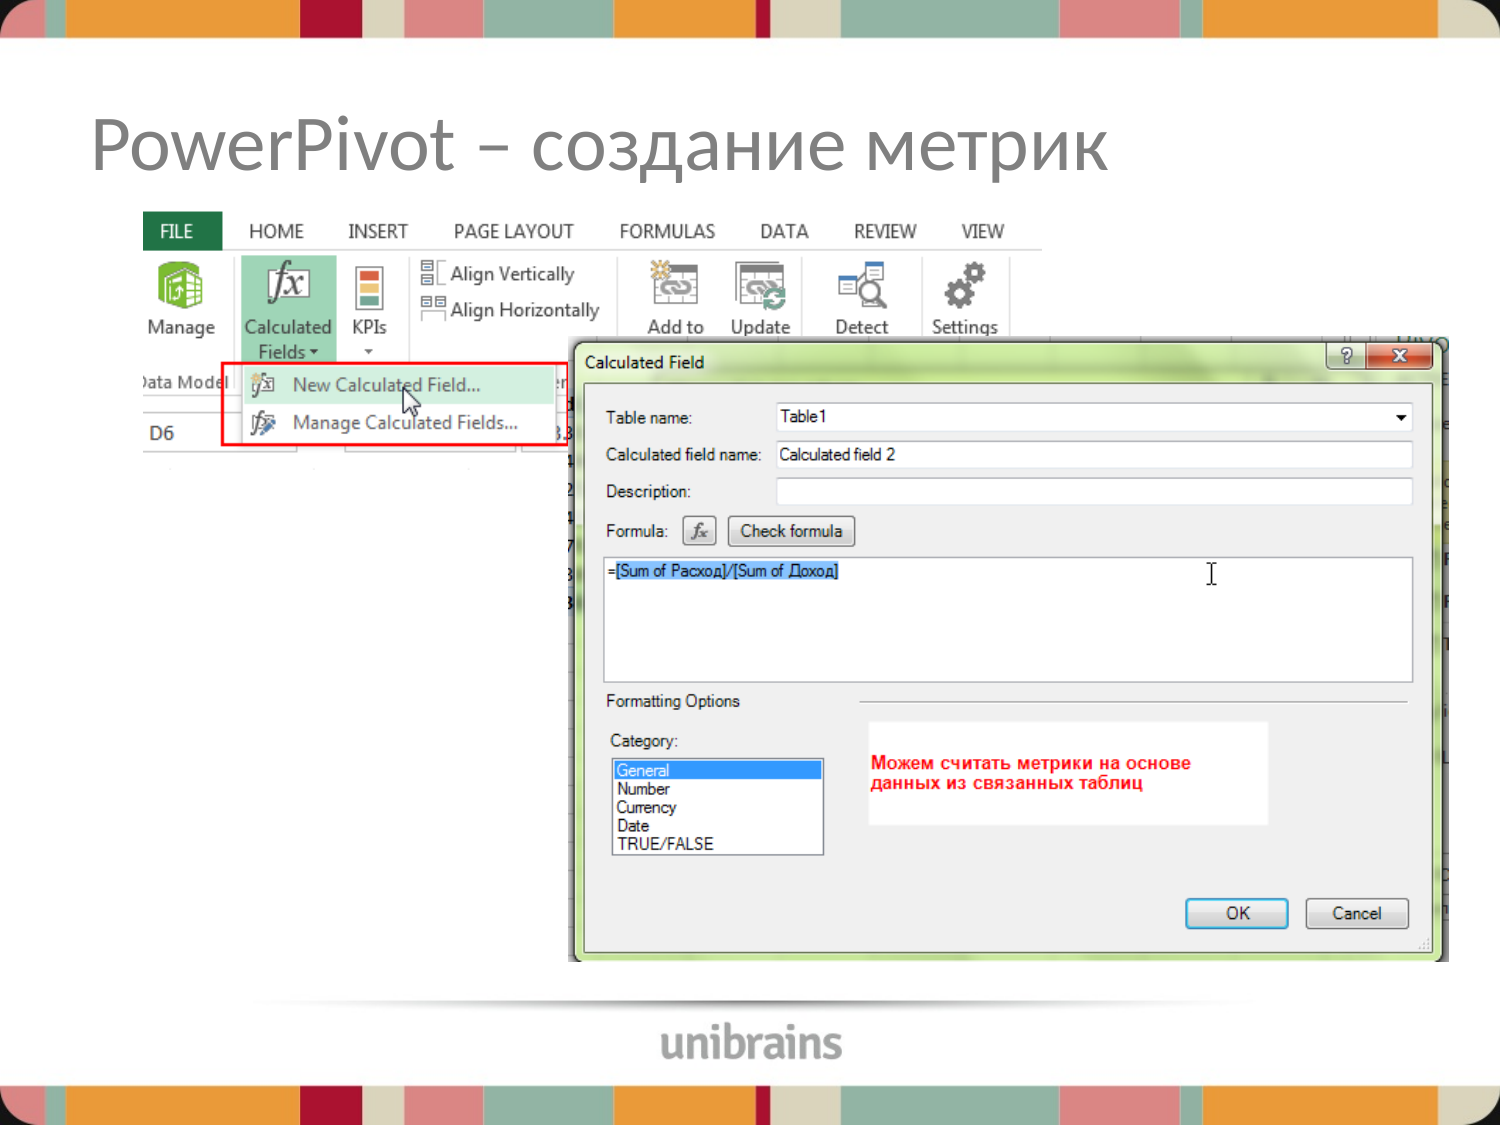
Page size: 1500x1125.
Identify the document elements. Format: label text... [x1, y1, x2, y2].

title PowerPivot – создание метрик [75, 45, 1425, 233]
picture [0, 0, 1500, 1125]
